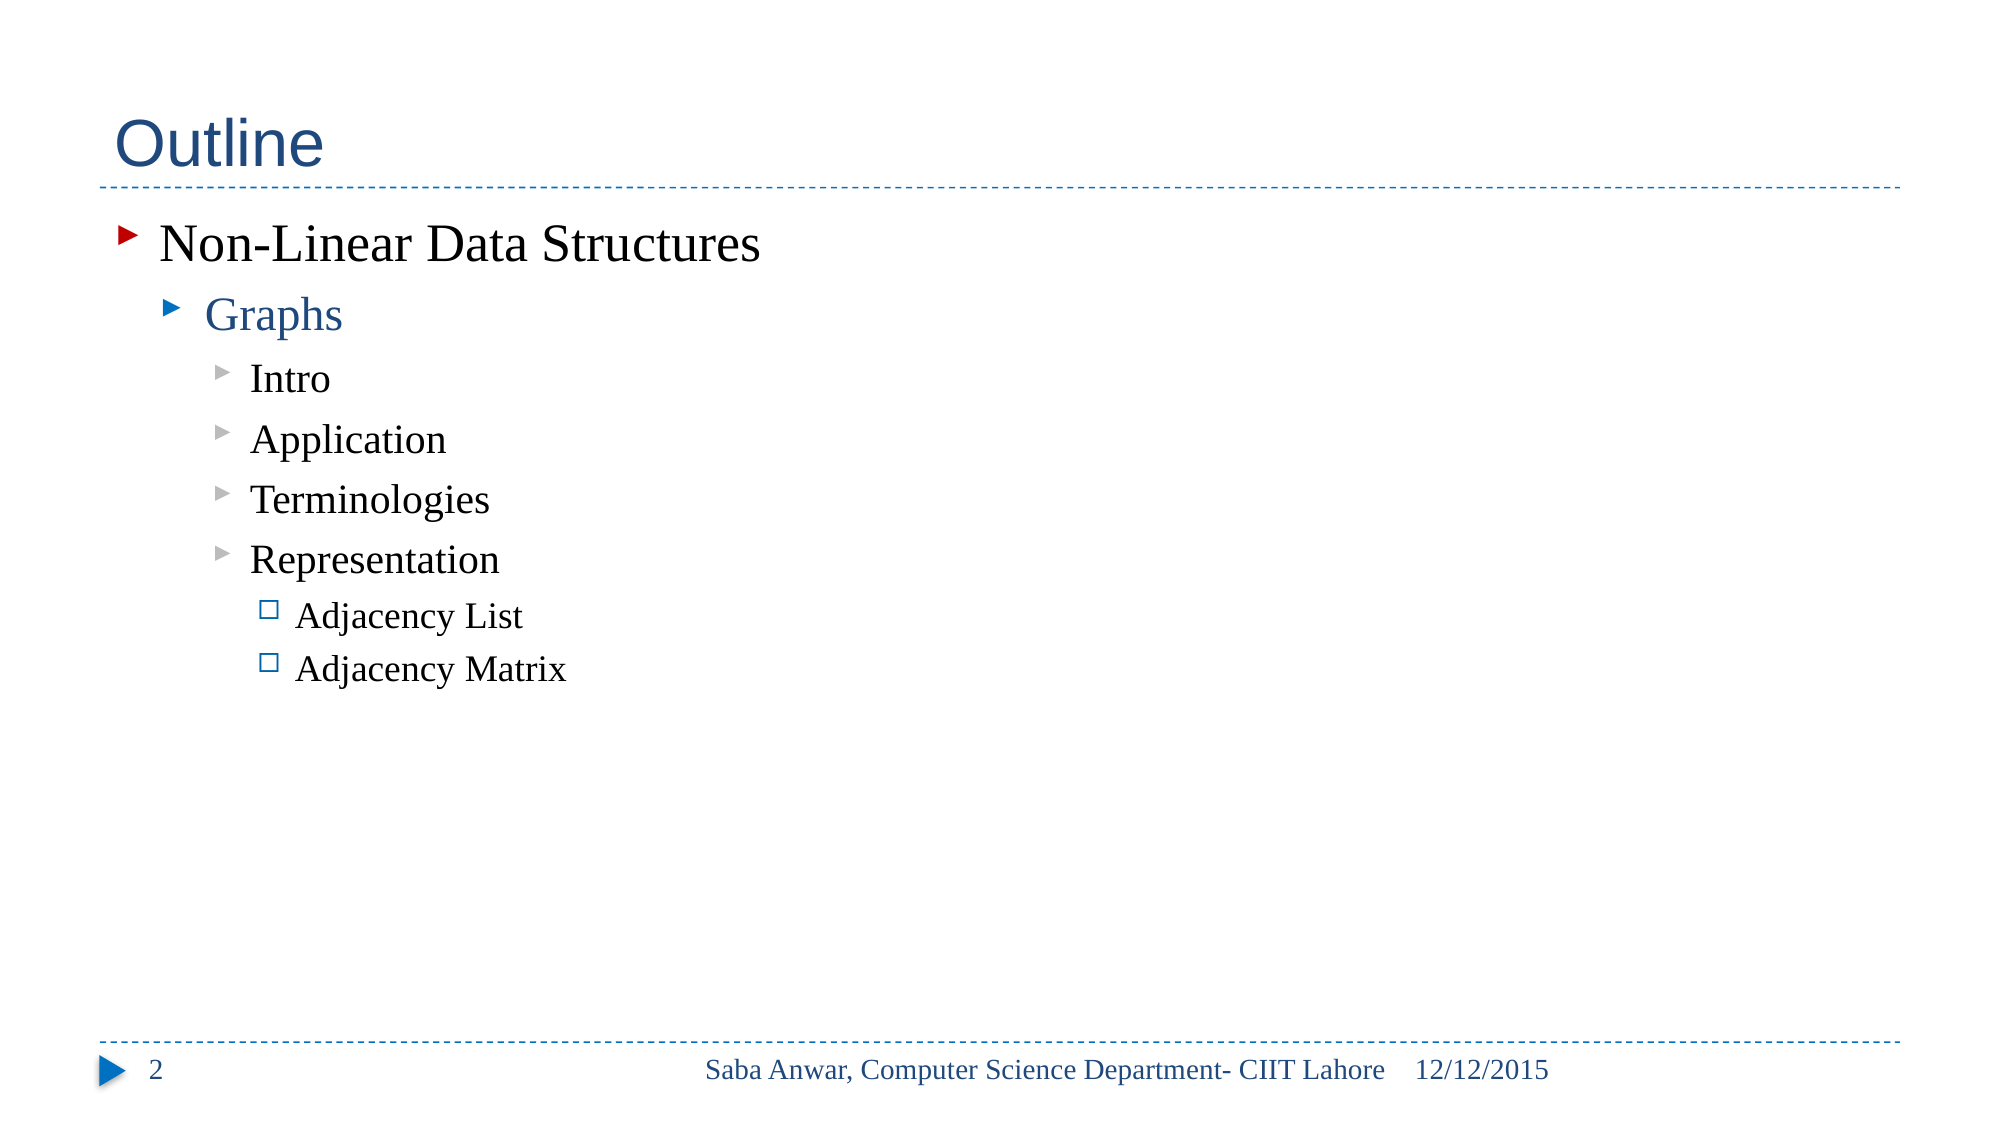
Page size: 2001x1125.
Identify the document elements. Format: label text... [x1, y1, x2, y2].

footer Saba Anwar, Computer Science Department- CIIT Lahore [634, 1042, 1401, 1103]
slide_number 2 [133, 1042, 568, 1103]
list Non-Linear Data Structures Graphs Intro Application Terminologies Representation Adjacency List Adjacency Matrix [99, 200, 1900, 1010]
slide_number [1401, 1042, 1901, 1103]
title Outline [99, 24, 1900, 188]
